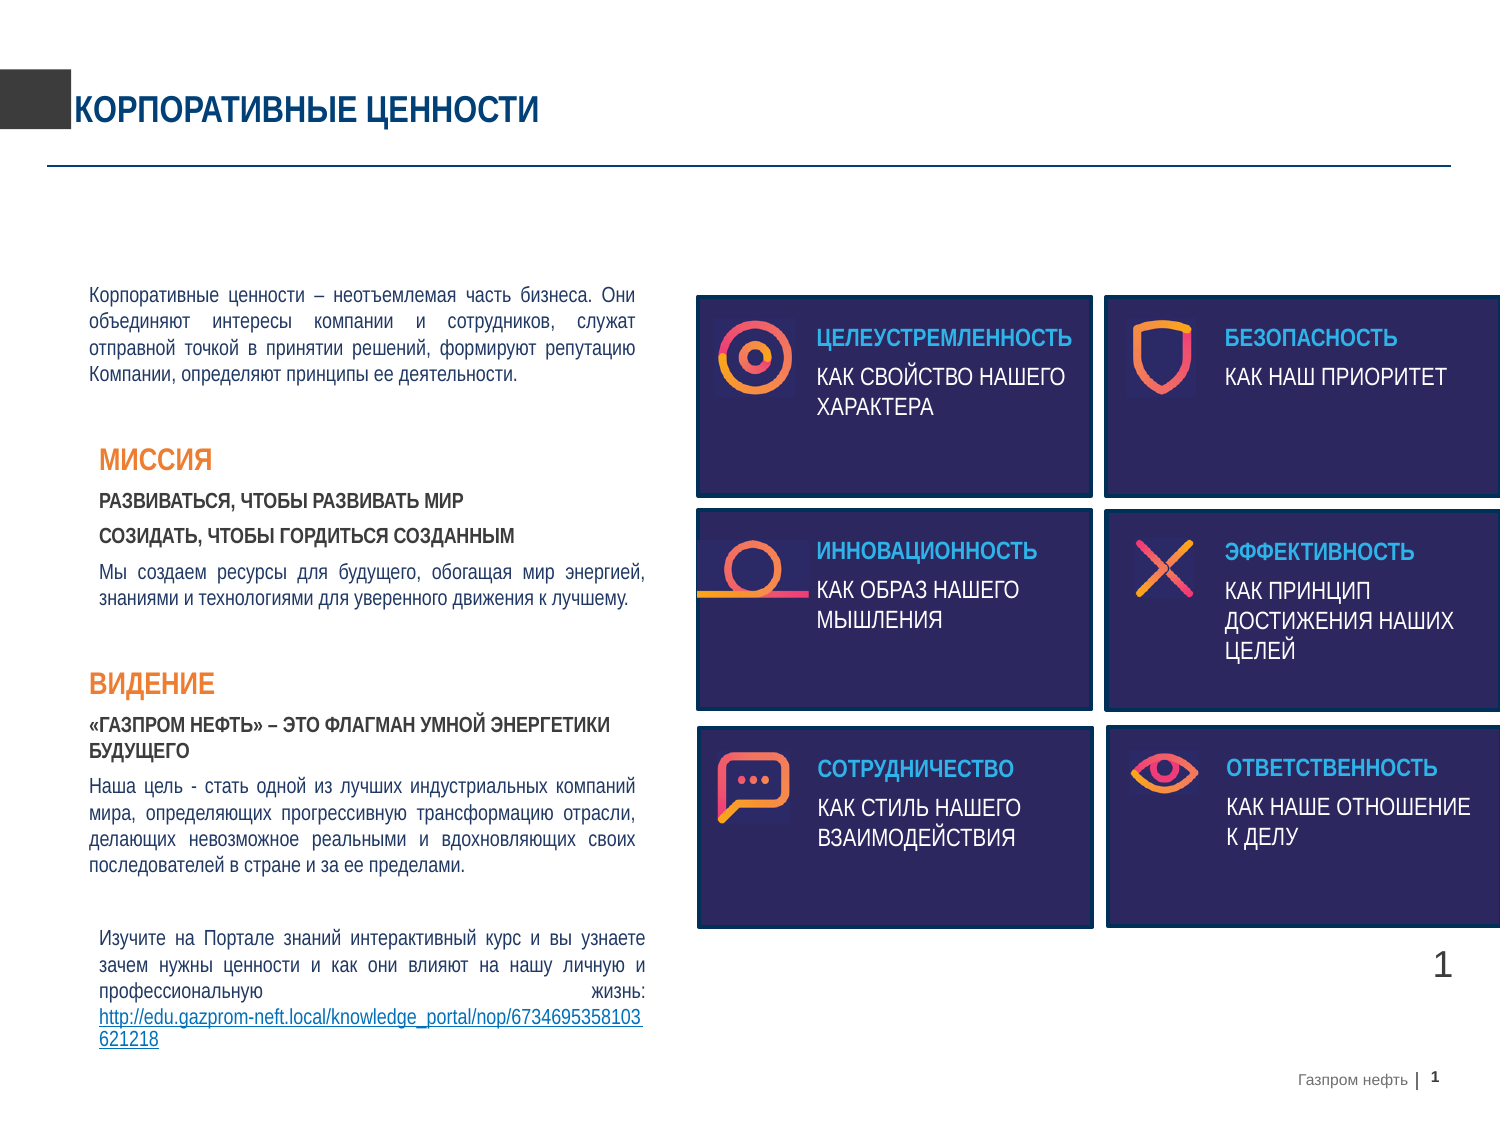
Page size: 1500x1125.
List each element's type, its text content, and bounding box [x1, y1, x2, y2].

text_box Корпоративные ценности – неотъемлемая часть бизнеса. Они объединяют интересы компании и сотрудников, служат отправной точкой в принятии решений, формируют репутацию Компании, определяют принципы ее деятельности. [74, 273, 652, 394]
text_box Изучите на Портале знаний интерактивный курс и вы узнаете зачем нужны ценности и как они влияют на нашу личную и профессиональную жизнь: http://edu.gazprom-neft.local/knowledge_portal/nop/6734695358103621218 [84, 916, 662, 1037]
title Корпоративные ценности [74, 70, 1303, 131]
text_box МИССИЯ РАЗВИВАТЬСЯ, ЧТОБЫ РАЗВИВАТЬ МИР СОЗИДАТЬ, ЧТОБЫ ГОРДИТЬСЯ СОЗДАННЫМ Мы создаем ресурсы для будущего, обогащая мир энергией, знаниями и технологиями для уверенного движения к лучшему. [84, 432, 662, 618]
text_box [697, 296, 1500, 928]
text_box ВИДЕНИЕ «ГАЗПРОМ НЕФТЬ» – ЭТО ФЛАГМАН УМНОЙ ЭНЕРГЕТИКИ БУДУЩЕГО Наша цель - стать одной из лучших индустриальных компаний мира, определяющих прогрессивную трансформацию отрасли, делающих невозможное реальными и вдохновляющих своих последователей в стране и за ее пределами. [74, 656, 652, 885]
slide_number 1 [1418, 936, 1470, 978]
